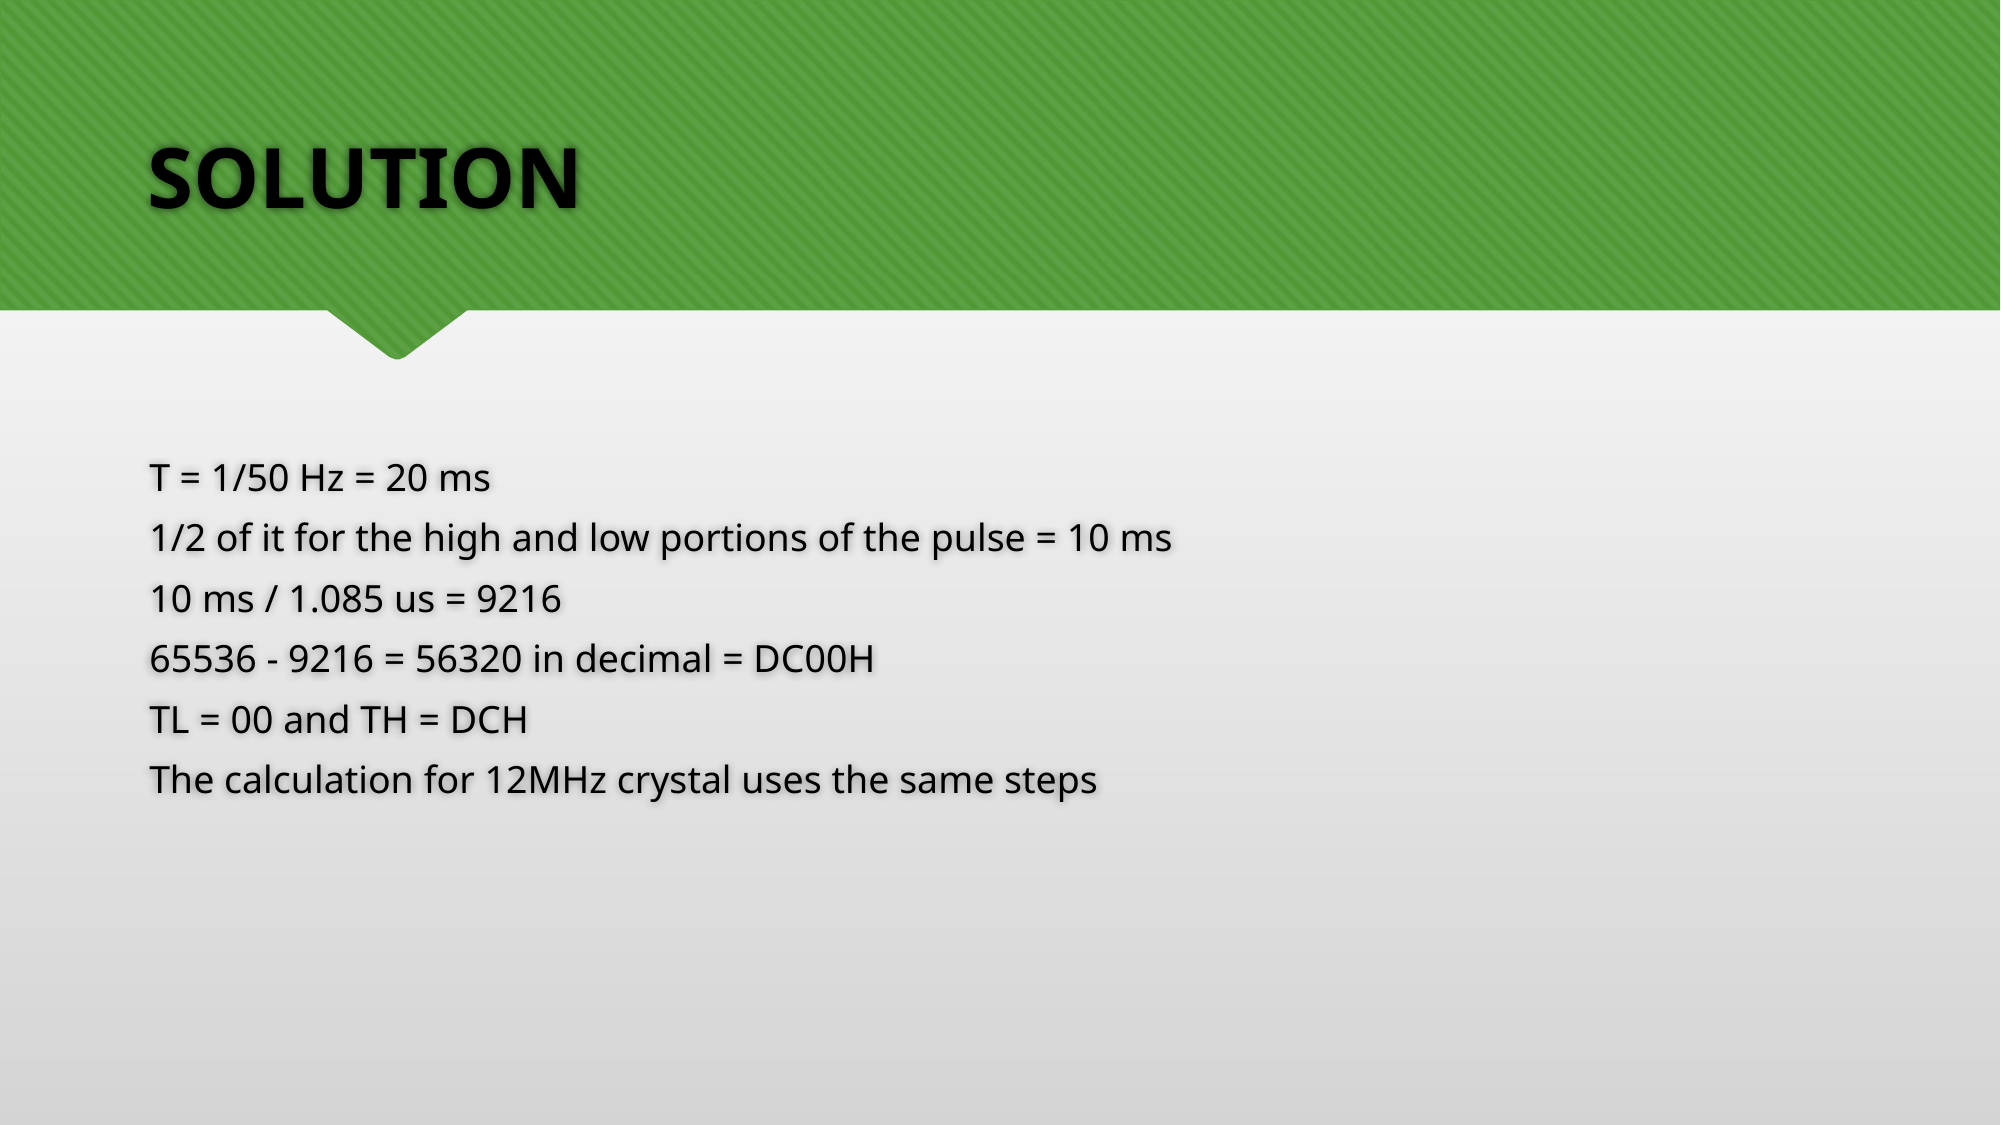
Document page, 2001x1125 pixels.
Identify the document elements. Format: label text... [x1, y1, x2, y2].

list T = 1/50 Hz = 20 ms 1/2 of it for the high and low portions of the pulse = 10 ms 10 ms / 1.085 us = 9216 65536 - 9216 = 56320 in decimal = DC00H TL = 00 and TH = DCH The calculation for 12MHz crystal uses the same steps [134, 364, 1866, 962]
title SOLUTION [132, 73, 1868, 233]
